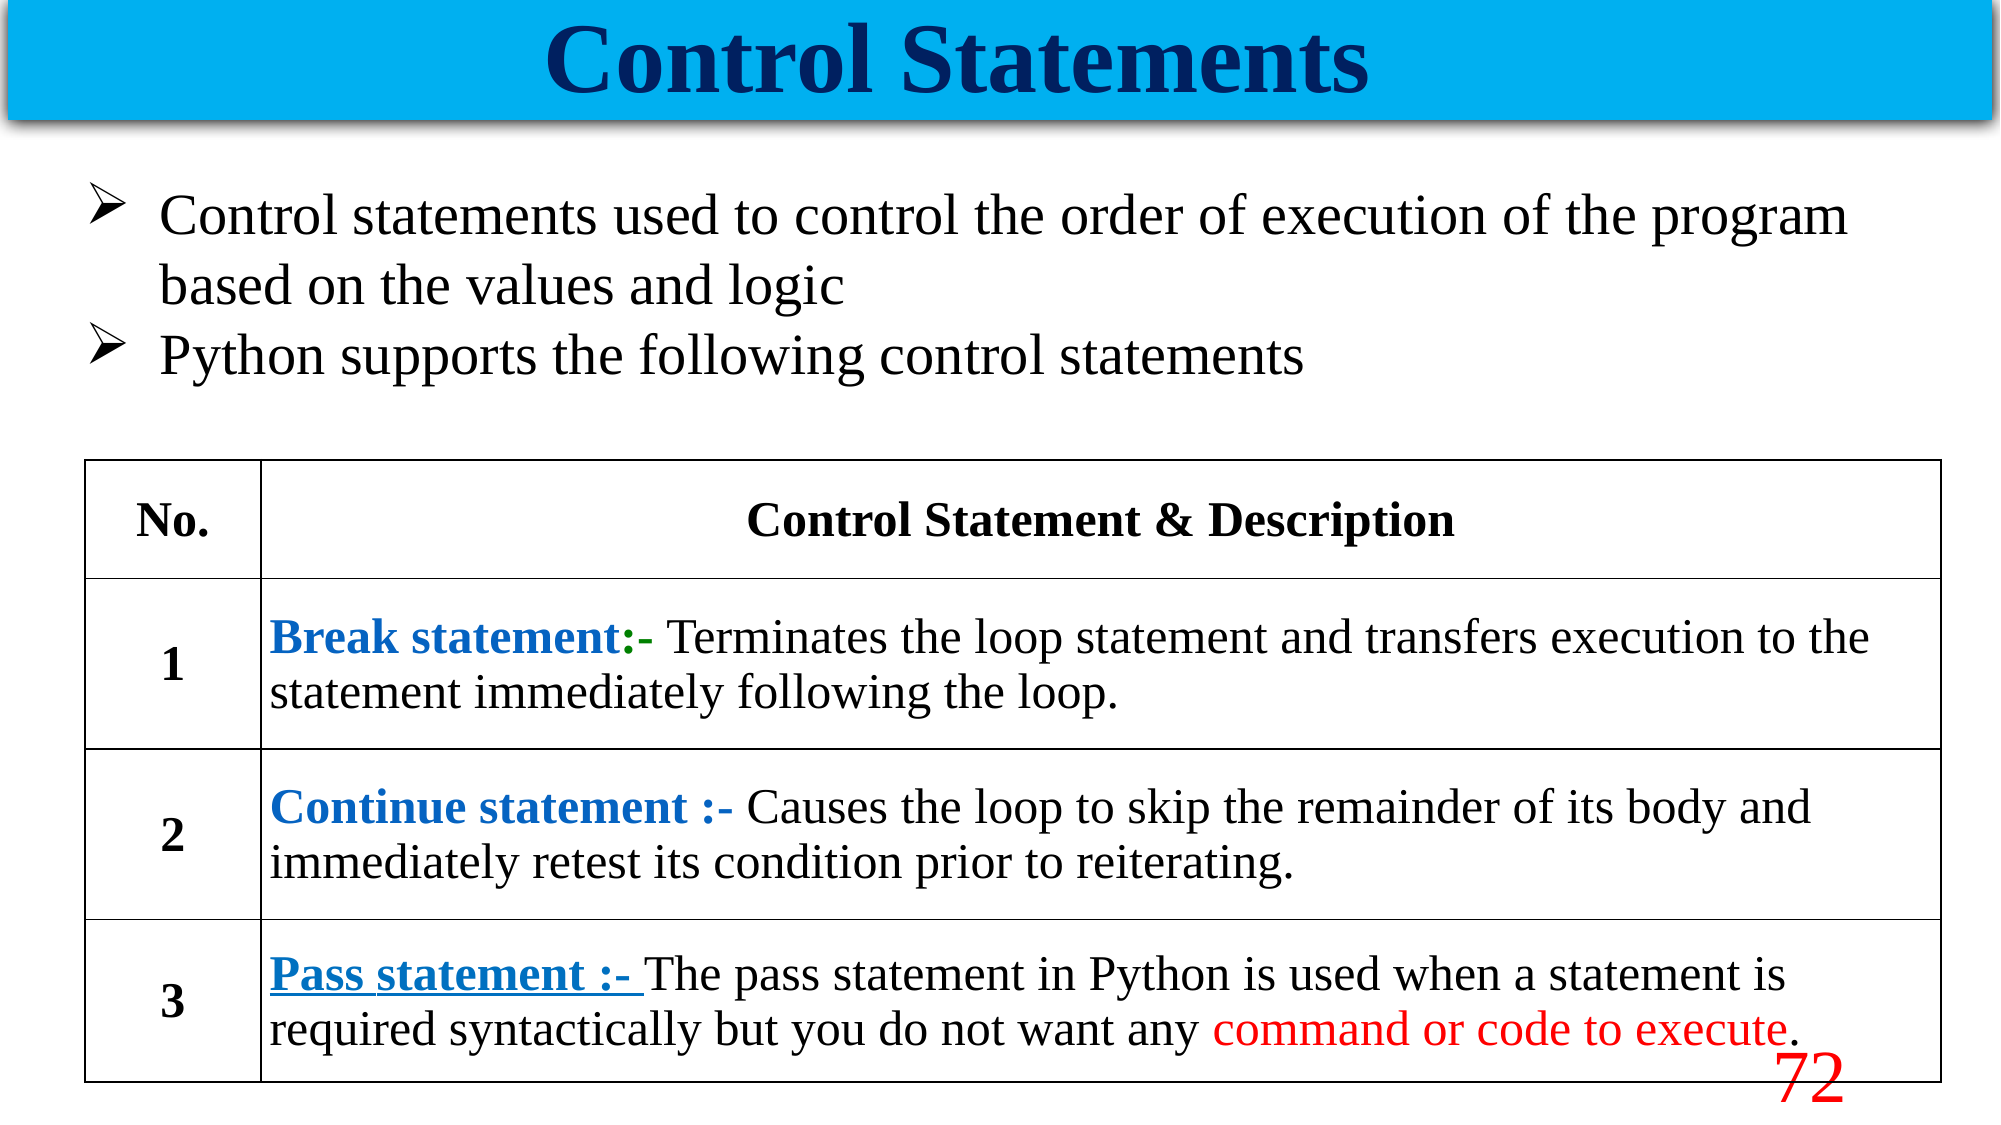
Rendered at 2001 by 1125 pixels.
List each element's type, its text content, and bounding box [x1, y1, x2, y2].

list [31, 147, 1968, 1101]
table_header No. [86, 461, 260, 578]
table_header Control Statement & Description [262, 461, 1940, 578]
table_cell 1 [86, 579, 260, 748]
table_cell 2 [86, 750, 260, 919]
text_box Control Statements [8, 0, 1992, 120]
slide_number 72 [1412, 1083, 1863, 1103]
text_box Control statements used to control the order of execution of the program based on the values and logic Python supports the following control statements [84, 175, 1968, 431]
table_cell Pass statement :- The pass statement in Python is used when a statement is required syntactically but you do not want any command or code to execute. [262, 920, 1940, 1081]
table_cell 3 [86, 920, 260, 1081]
table_cell Continue statement :- Causes the loop to skip the remainder of its body and immediately retest its condition prior to reiterating. [262, 750, 1940, 919]
table_cell Break statement:- Terminates the loop statement and transfers execution to the statement immediately following the loop. [262, 579, 1940, 748]
